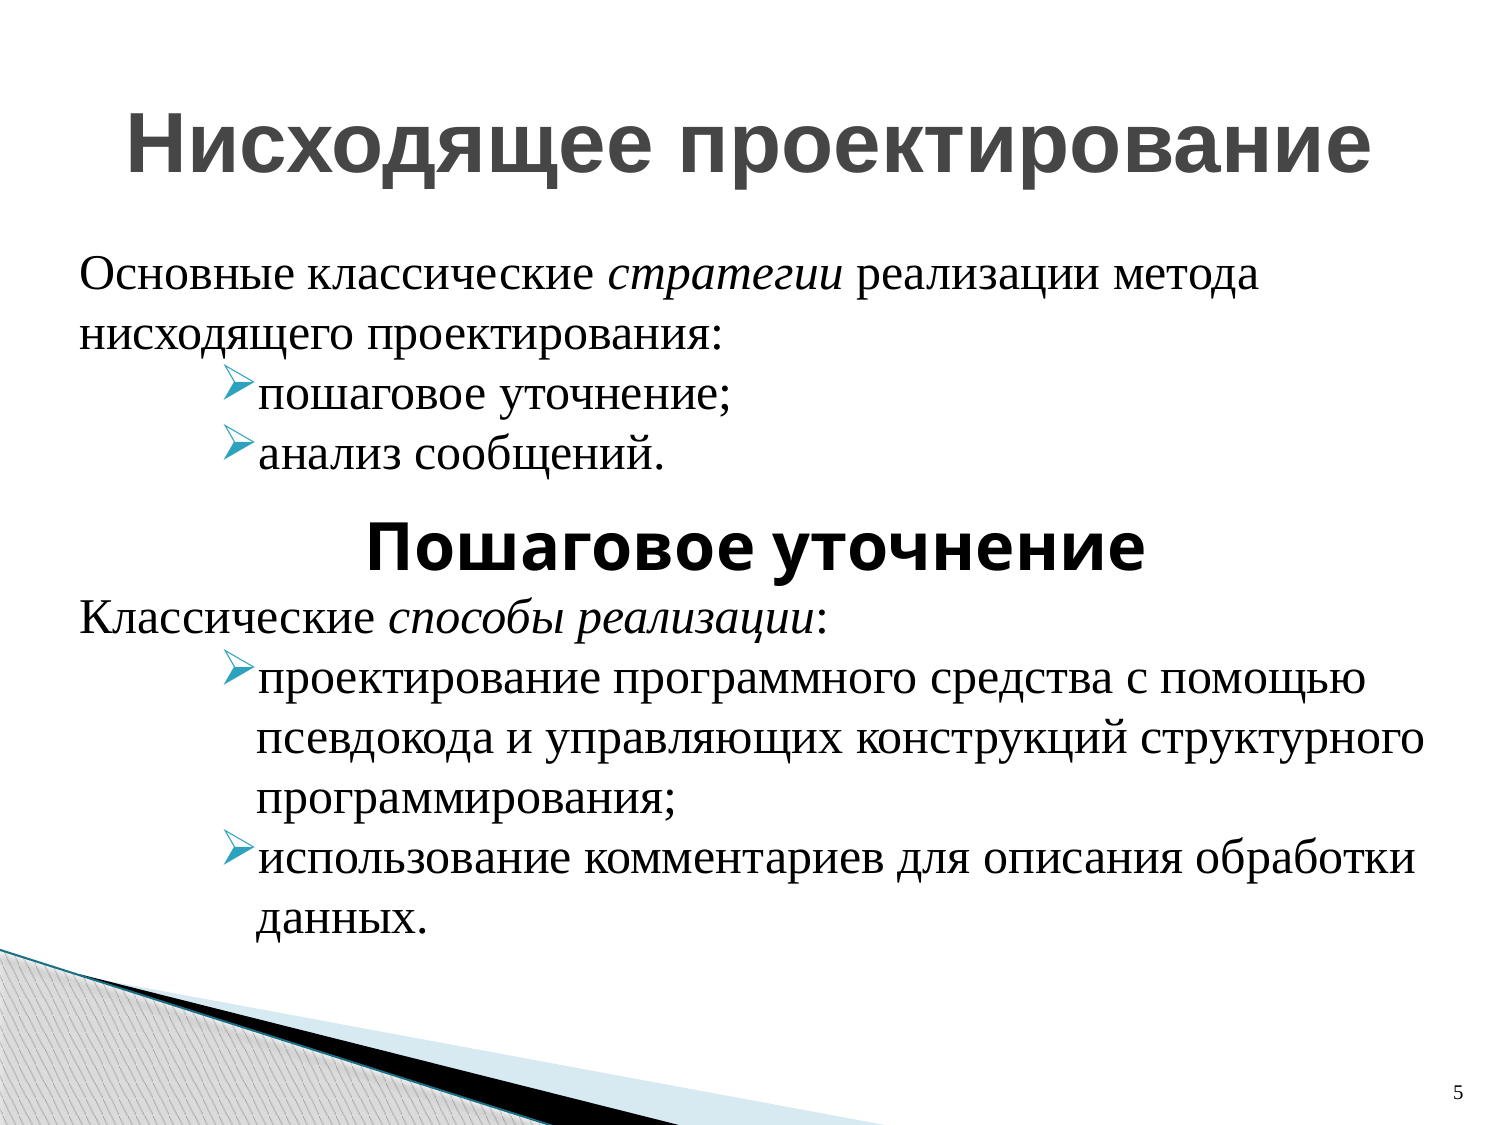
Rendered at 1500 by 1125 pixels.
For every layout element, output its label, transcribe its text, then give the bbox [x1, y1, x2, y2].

text_box Основные классические стратегии реализации метода нисходящего проектирования: пошаговое уточнение; анализ сообщений. Пошаговое уточнение Классические способы реализации: проектирование программного средства с помощью псевдокода и управляющих конструкций структурного программирования; использование комментариев для описания обработки данных. [64, 231, 1447, 1014]
title Нисходящее проектирование [75, 45, 1425, 231]
slide_number 5 [1418, 1051, 1479, 1112]
